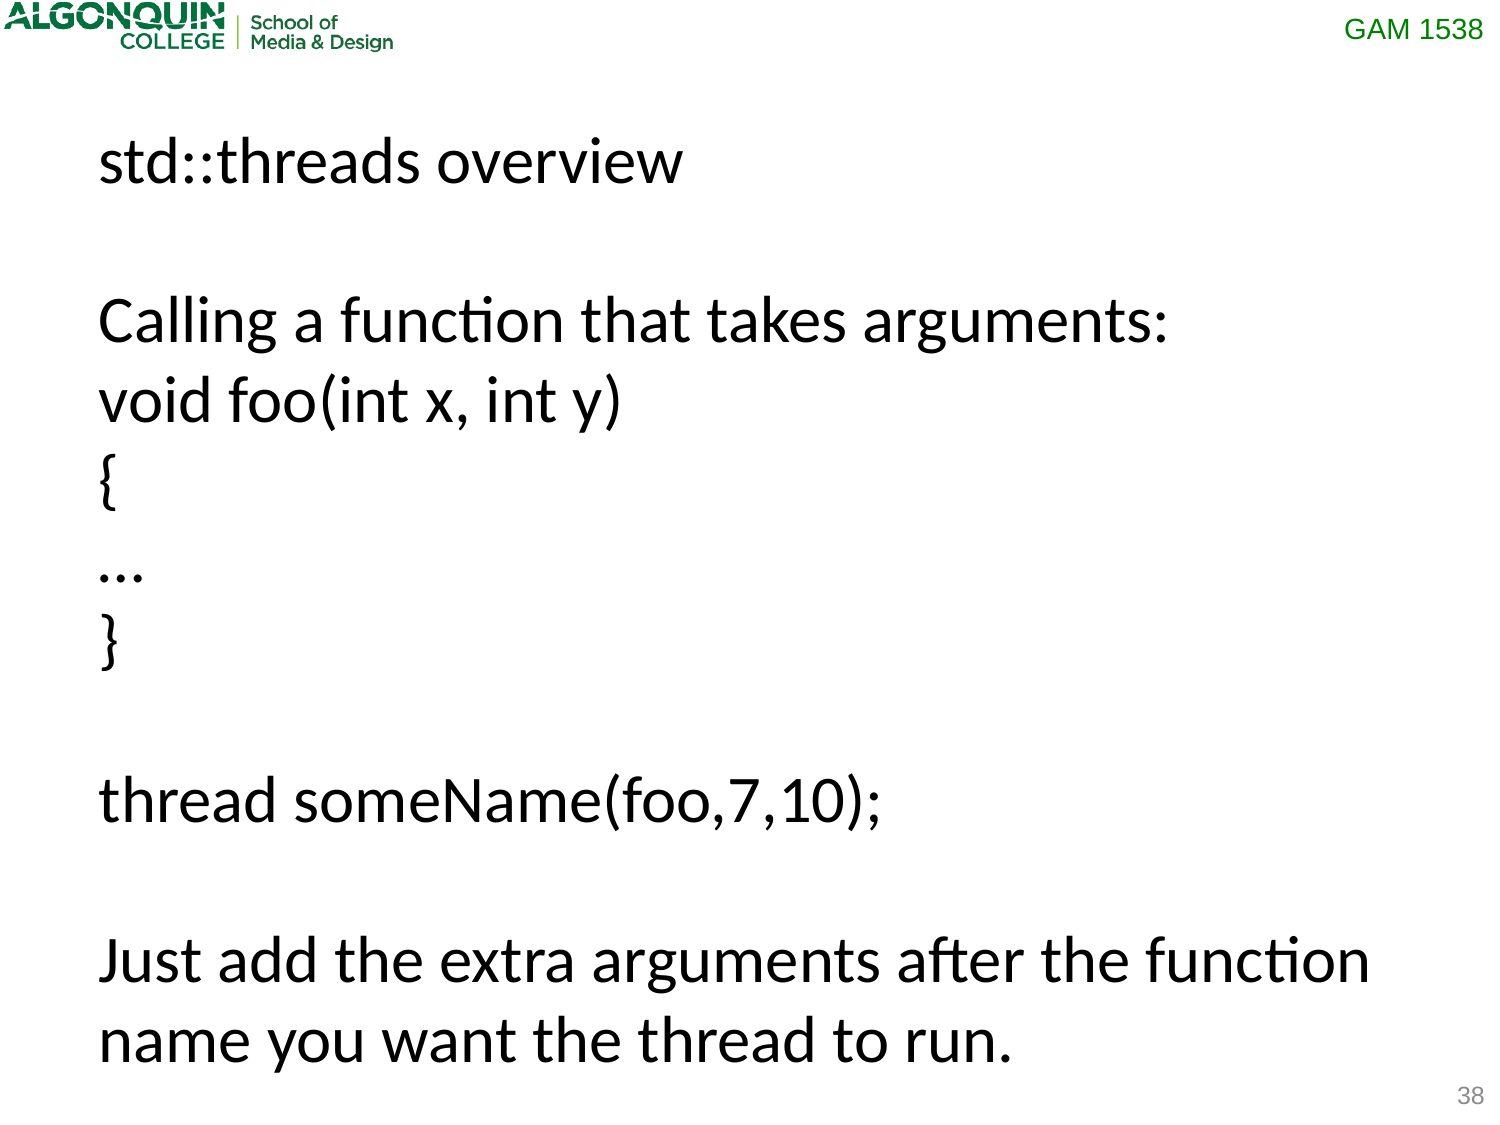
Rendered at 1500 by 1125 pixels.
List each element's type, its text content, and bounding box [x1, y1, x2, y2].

slide_number 38 [1149, 1065, 1500, 1125]
text_box std::threads overview Calling a function that takes arguments: void foo(int x, int y) { … } thread someName(foo,7,10); Just add the extra arguments after the function name you want the thread to run. [83, 109, 1434, 1084]
picture [0, 0, 399, 54]
